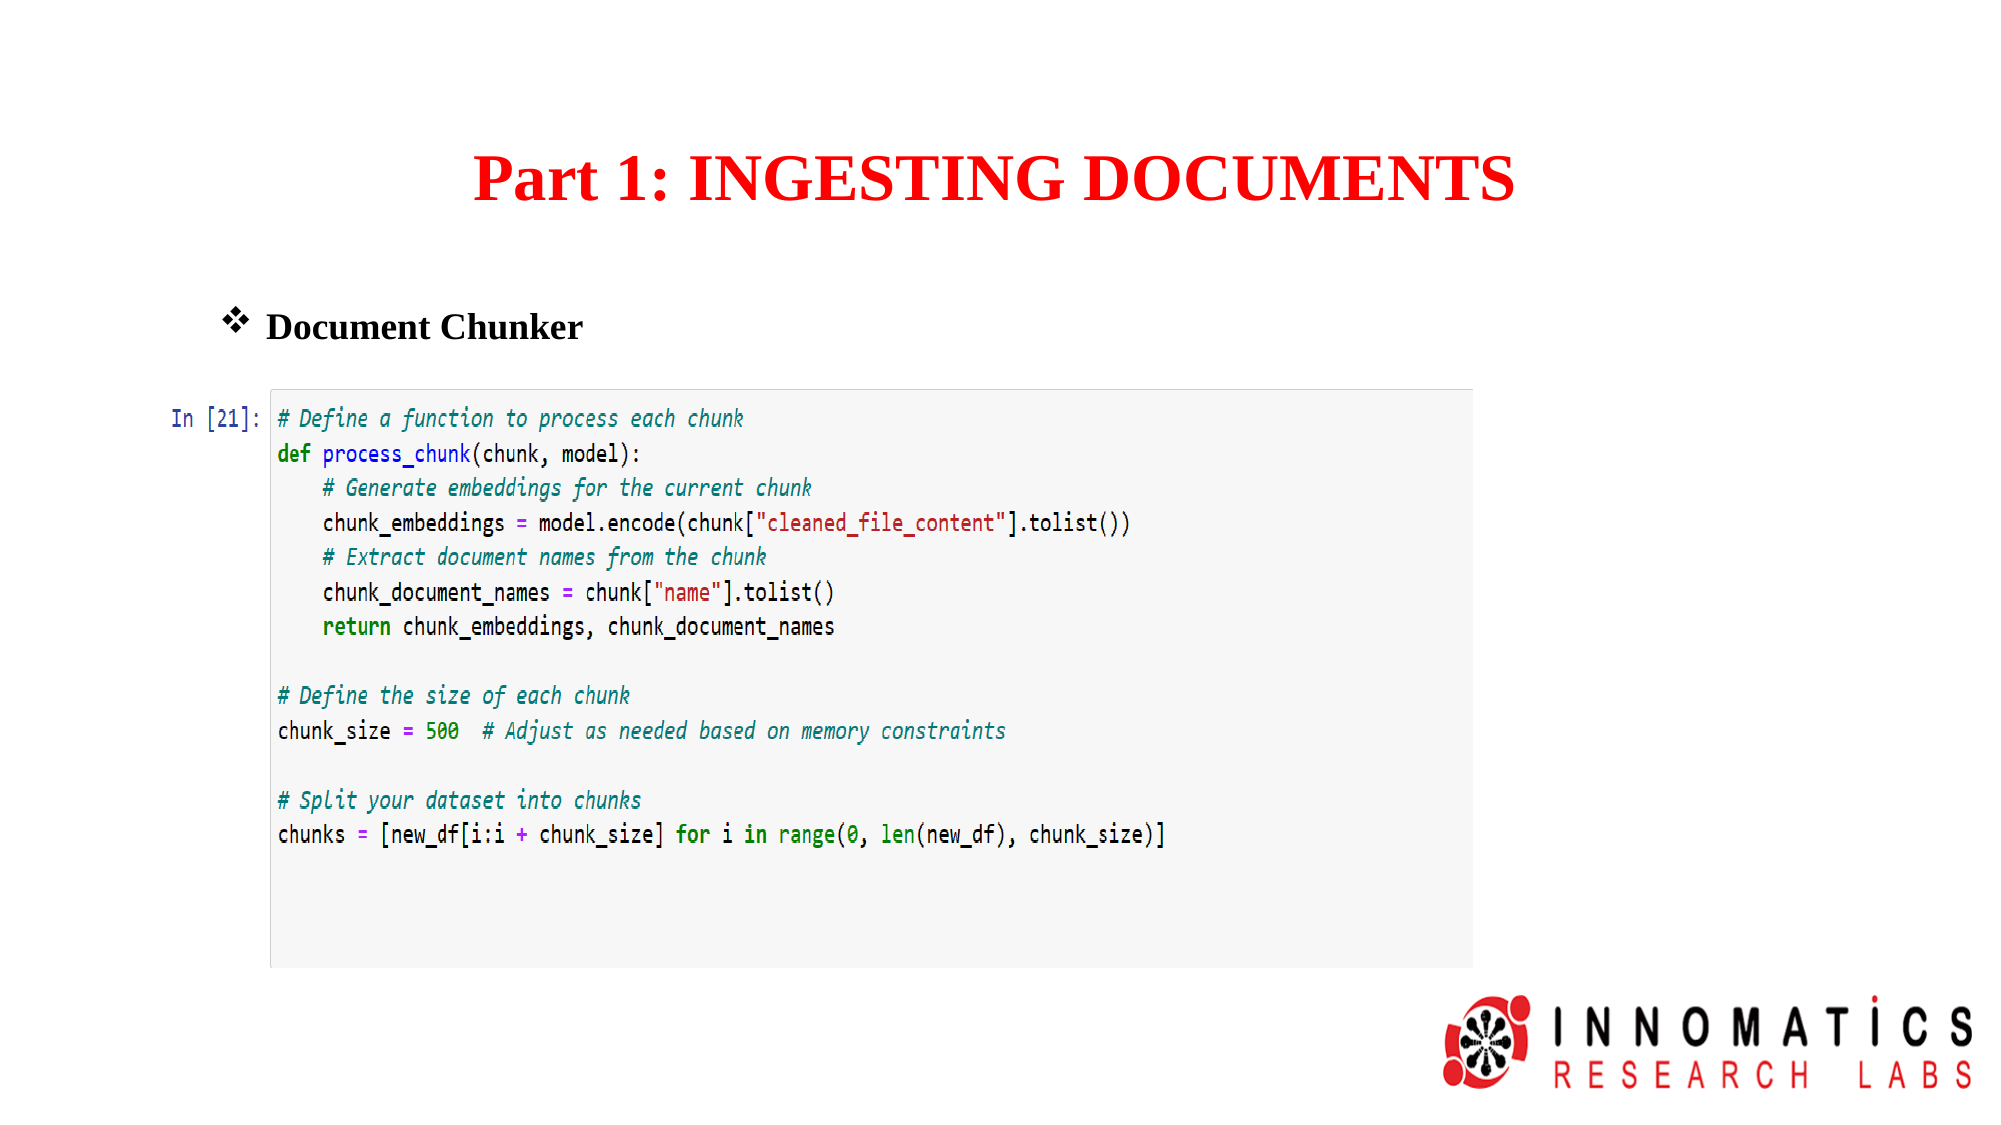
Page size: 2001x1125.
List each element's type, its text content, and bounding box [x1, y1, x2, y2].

picture [145, 373, 1473, 968]
text_box Part 1: INGESTING DOCUMENTS [379, 126, 1611, 222]
picture [1443, 994, 1972, 1089]
text_box Document Chunker [204, 271, 639, 355]
